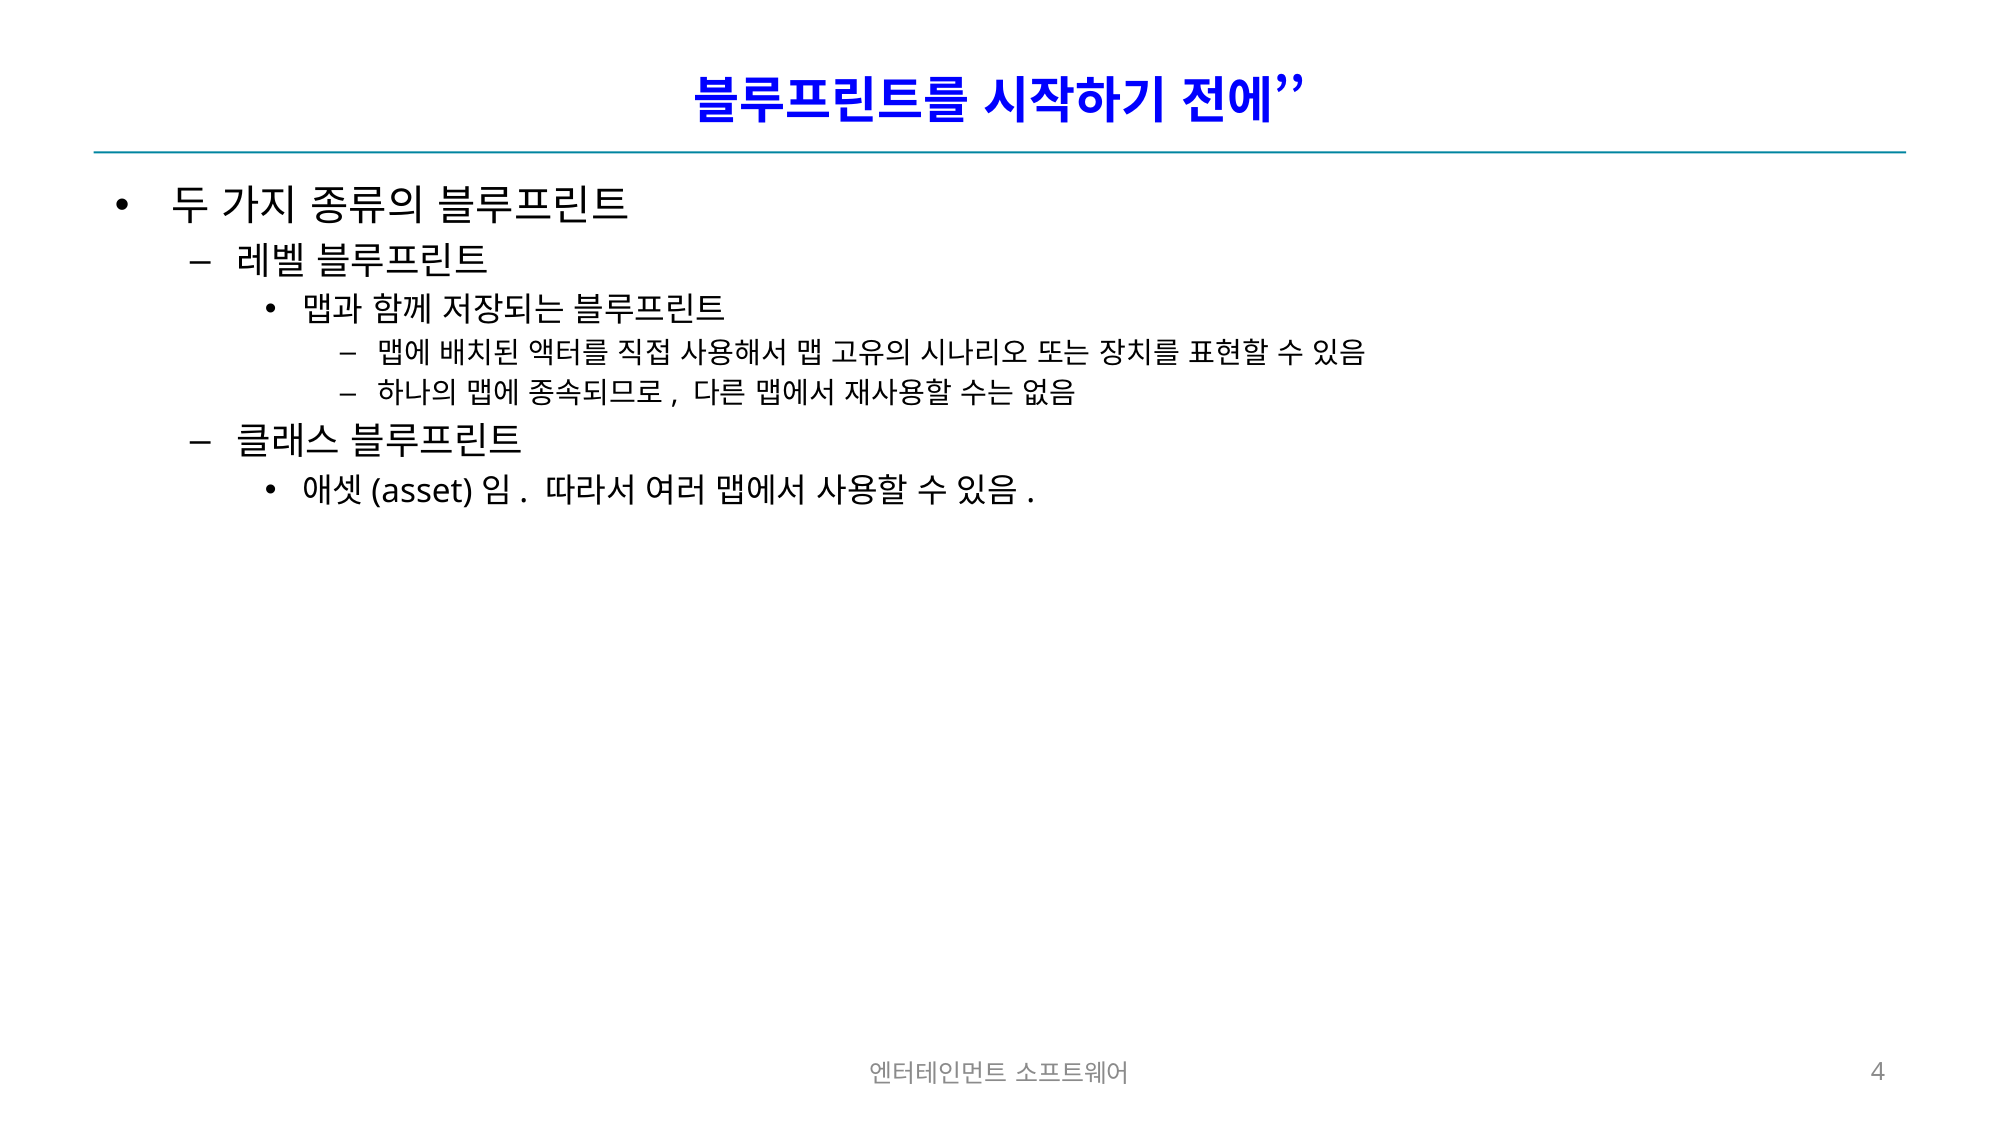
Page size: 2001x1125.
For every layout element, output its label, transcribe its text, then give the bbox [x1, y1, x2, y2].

footer 엔터테인먼트 소프트웨어 [683, 1042, 1317, 1103]
slide_number 4 [1433, 1042, 1900, 1103]
list 두 가지 종류의 블루프린트 레벨 블루프린트 맵과 함께 저장되는 블루프린트 맵에 배치된 액터를 직접 사용해서 맵 고유의 시나리오 또는 장치를 표현할 수 있음 하나의 맵에 종속되므로, 다른 맵에서 재사용할 수는 없음 클래스 블루프린트 애셋(asset)임. 따라서 여러 맵에서 사용할 수 있음. [99, 171, 1901, 1032]
title 블루프린트를 시작하기 전에’’ [99, 44, 1901, 153]
